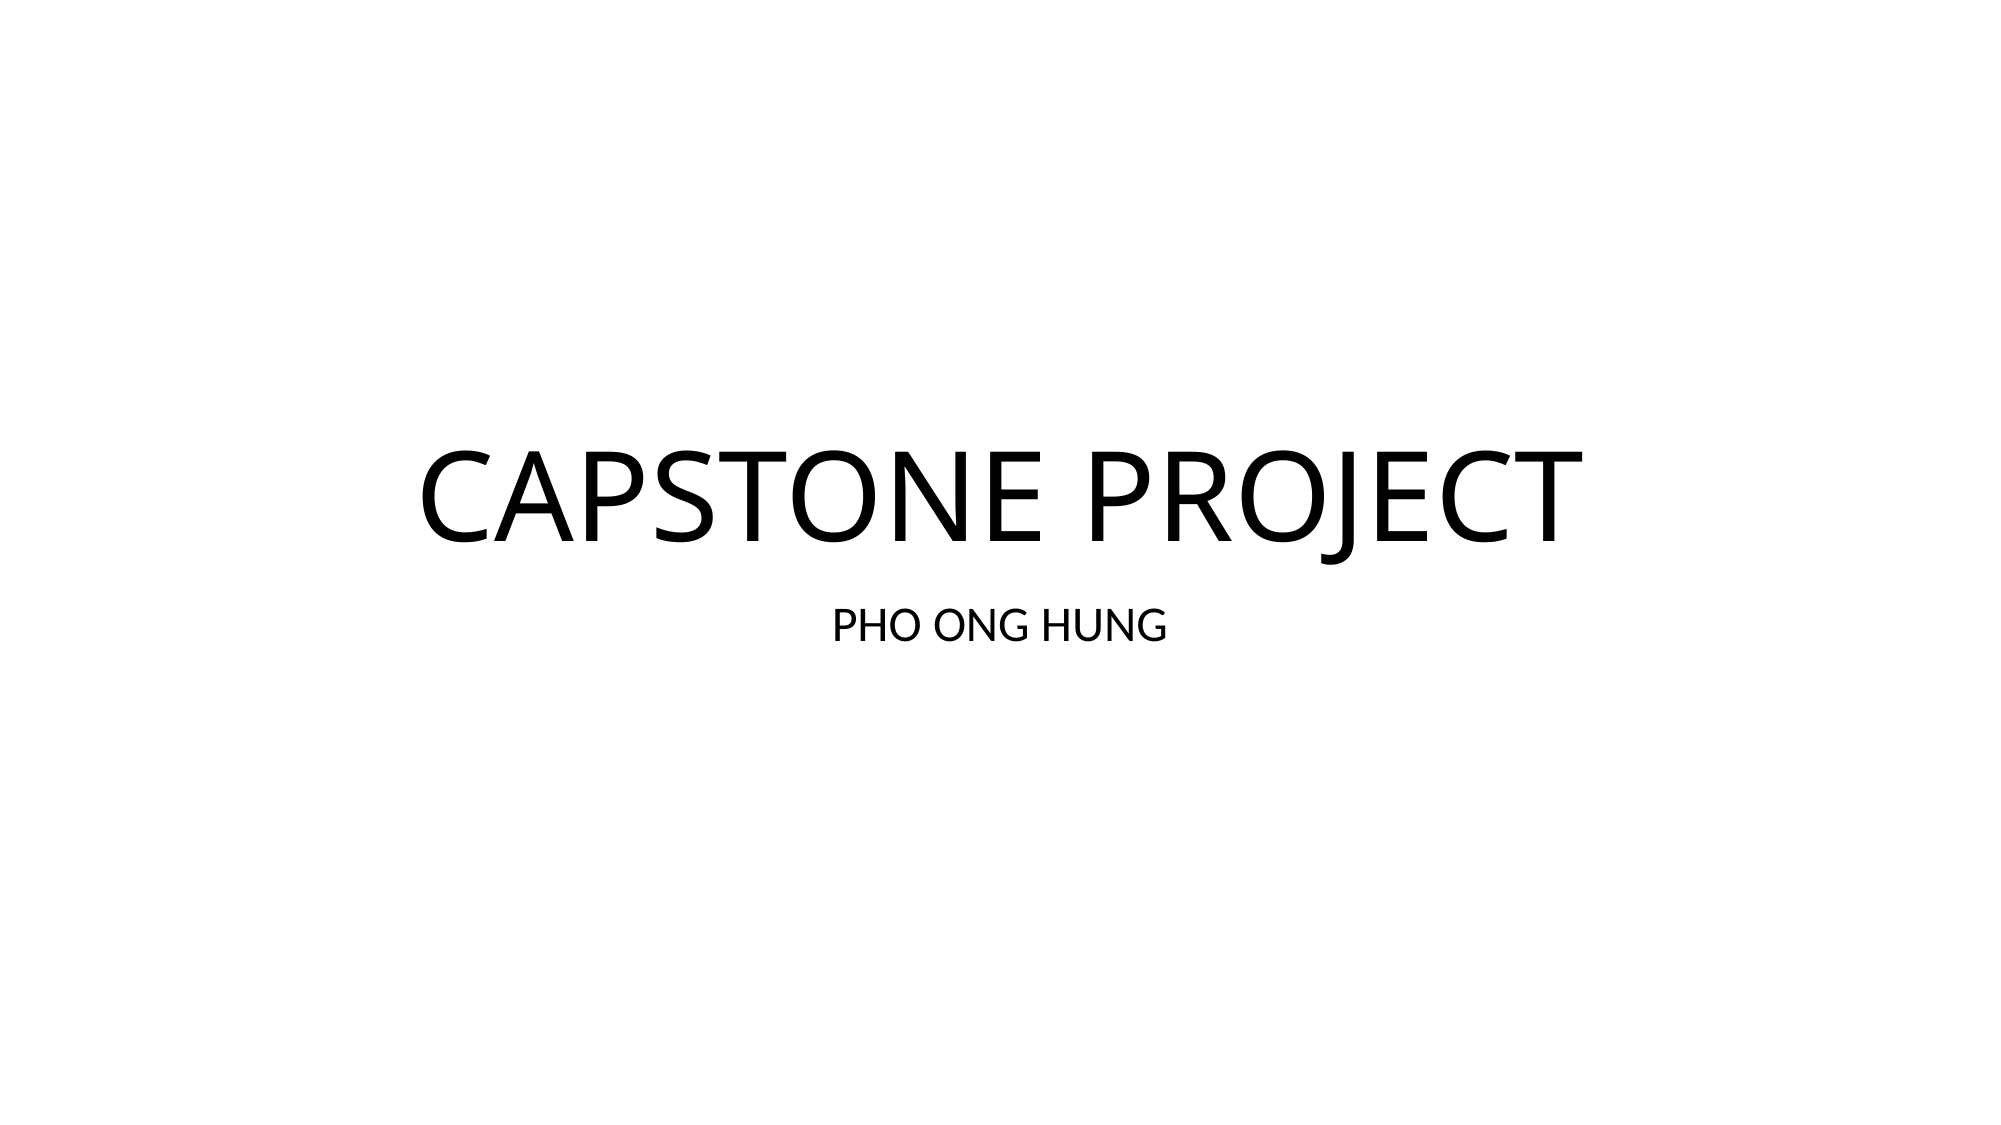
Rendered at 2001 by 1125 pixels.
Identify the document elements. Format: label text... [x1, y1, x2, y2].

title CAPSTONE PROJECT [249, 184, 1750, 576]
subtitle PHO ONG HUNG [249, 590, 1750, 863]
